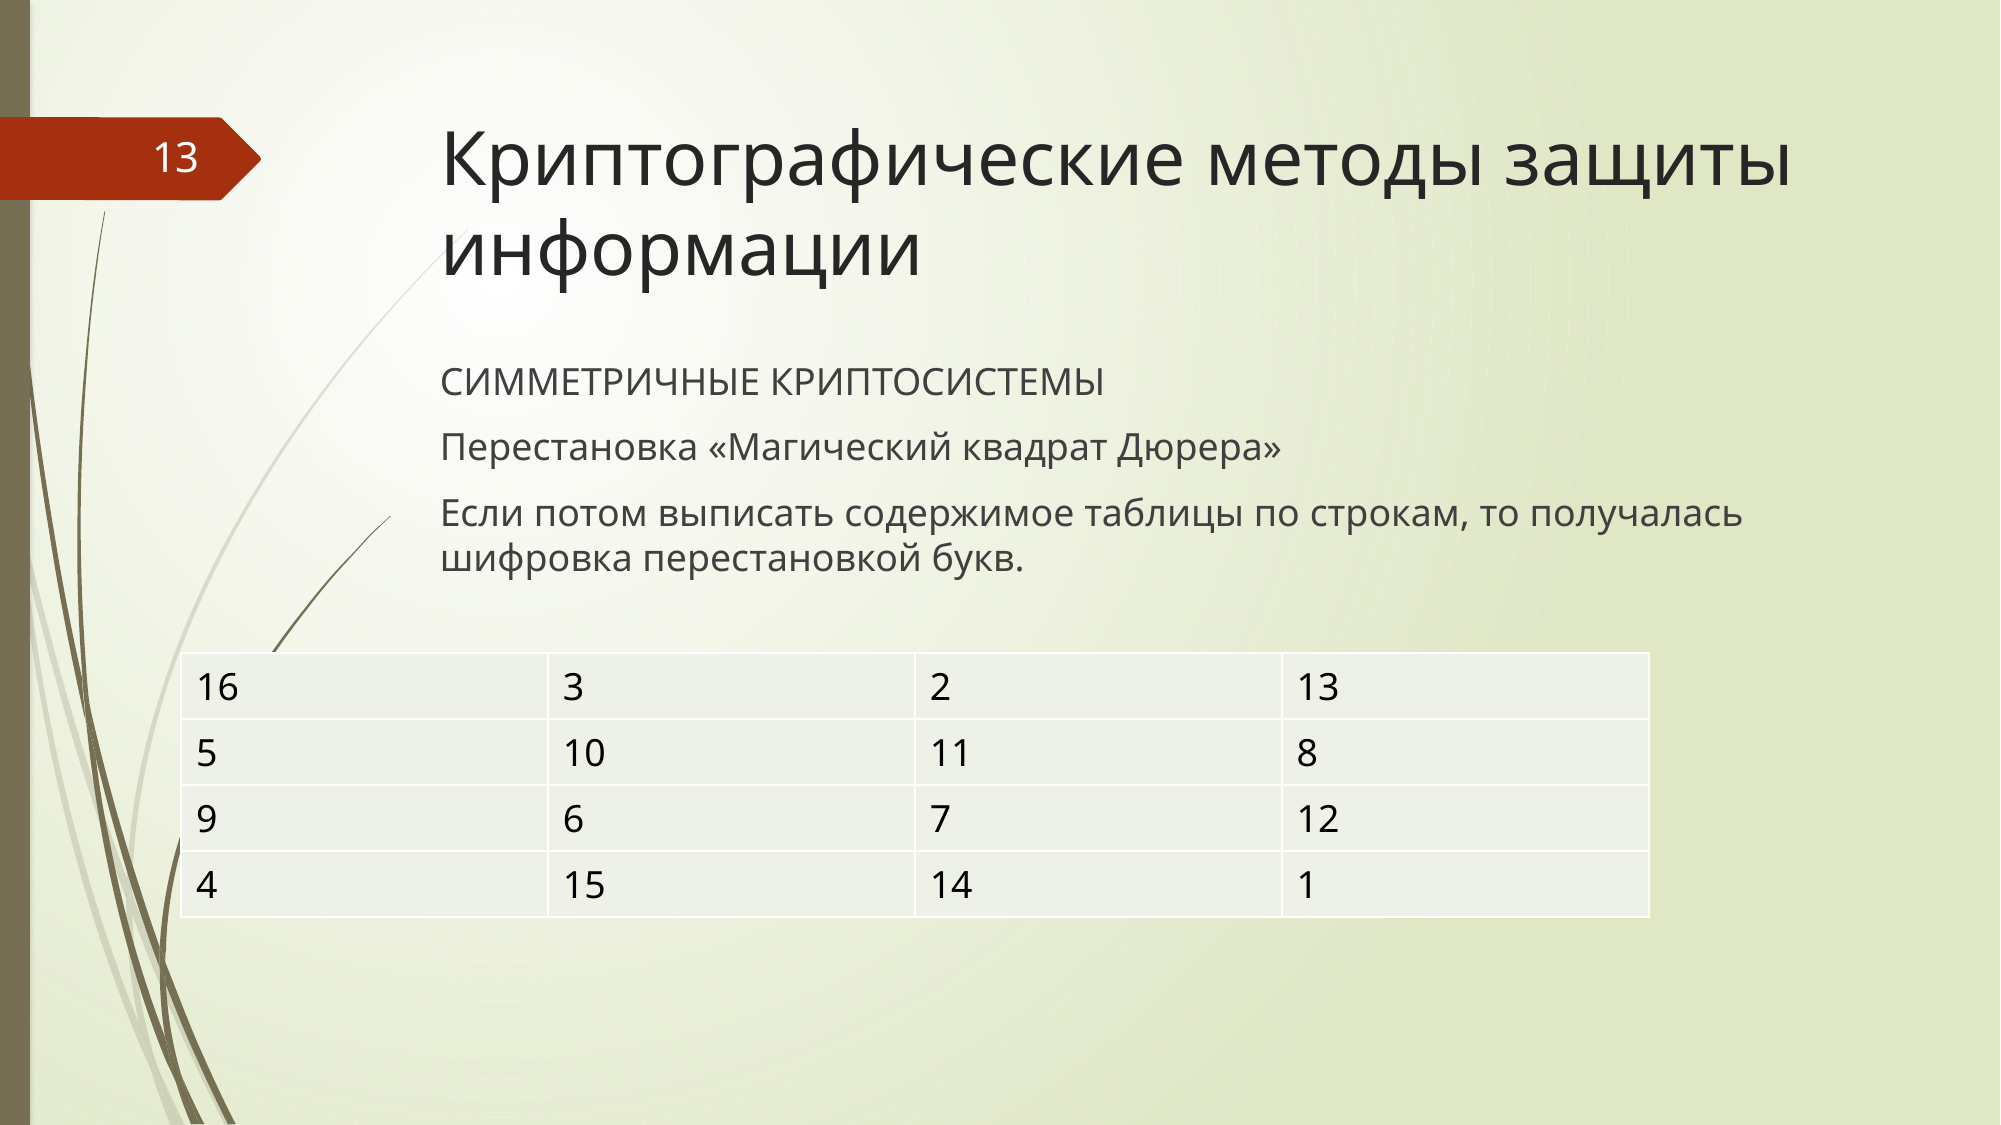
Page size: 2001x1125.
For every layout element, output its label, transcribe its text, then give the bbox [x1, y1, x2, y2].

table_cell 8 [1283, 720, 1648, 784]
table_cell 5 [182, 720, 547, 784]
table_cell 12 [1283, 786, 1648, 850]
slide_number 13 [87, 129, 216, 190]
table_cell 11 [916, 720, 1281, 784]
table_cell 6 [549, 786, 914, 850]
table_cell 4 [182, 852, 547, 916]
table_header 3 [549, 654, 914, 718]
table_cell 14 [916, 852, 1281, 916]
table_header 16 [182, 654, 547, 718]
table_header 13 [1283, 654, 1648, 718]
table_cell 1 [1283, 852, 1648, 916]
title Криптографические методы защиты информации [425, 102, 1888, 313]
table_header 2 [916, 654, 1281, 718]
table_cell 9 [182, 786, 547, 850]
table_cell 15 [549, 852, 914, 916]
table_cell 10 [549, 720, 914, 784]
list СИММЕТРИЧНЫЕ КРИПТОСИСТЕМЫ Перестановка «Магический квадрат Дюрера» Если потом выписать содержимое таблицы по строкам, то получалась шифровка перестановкой букв. [424, 350, 1888, 970]
table_cell 7 [916, 786, 1281, 850]
